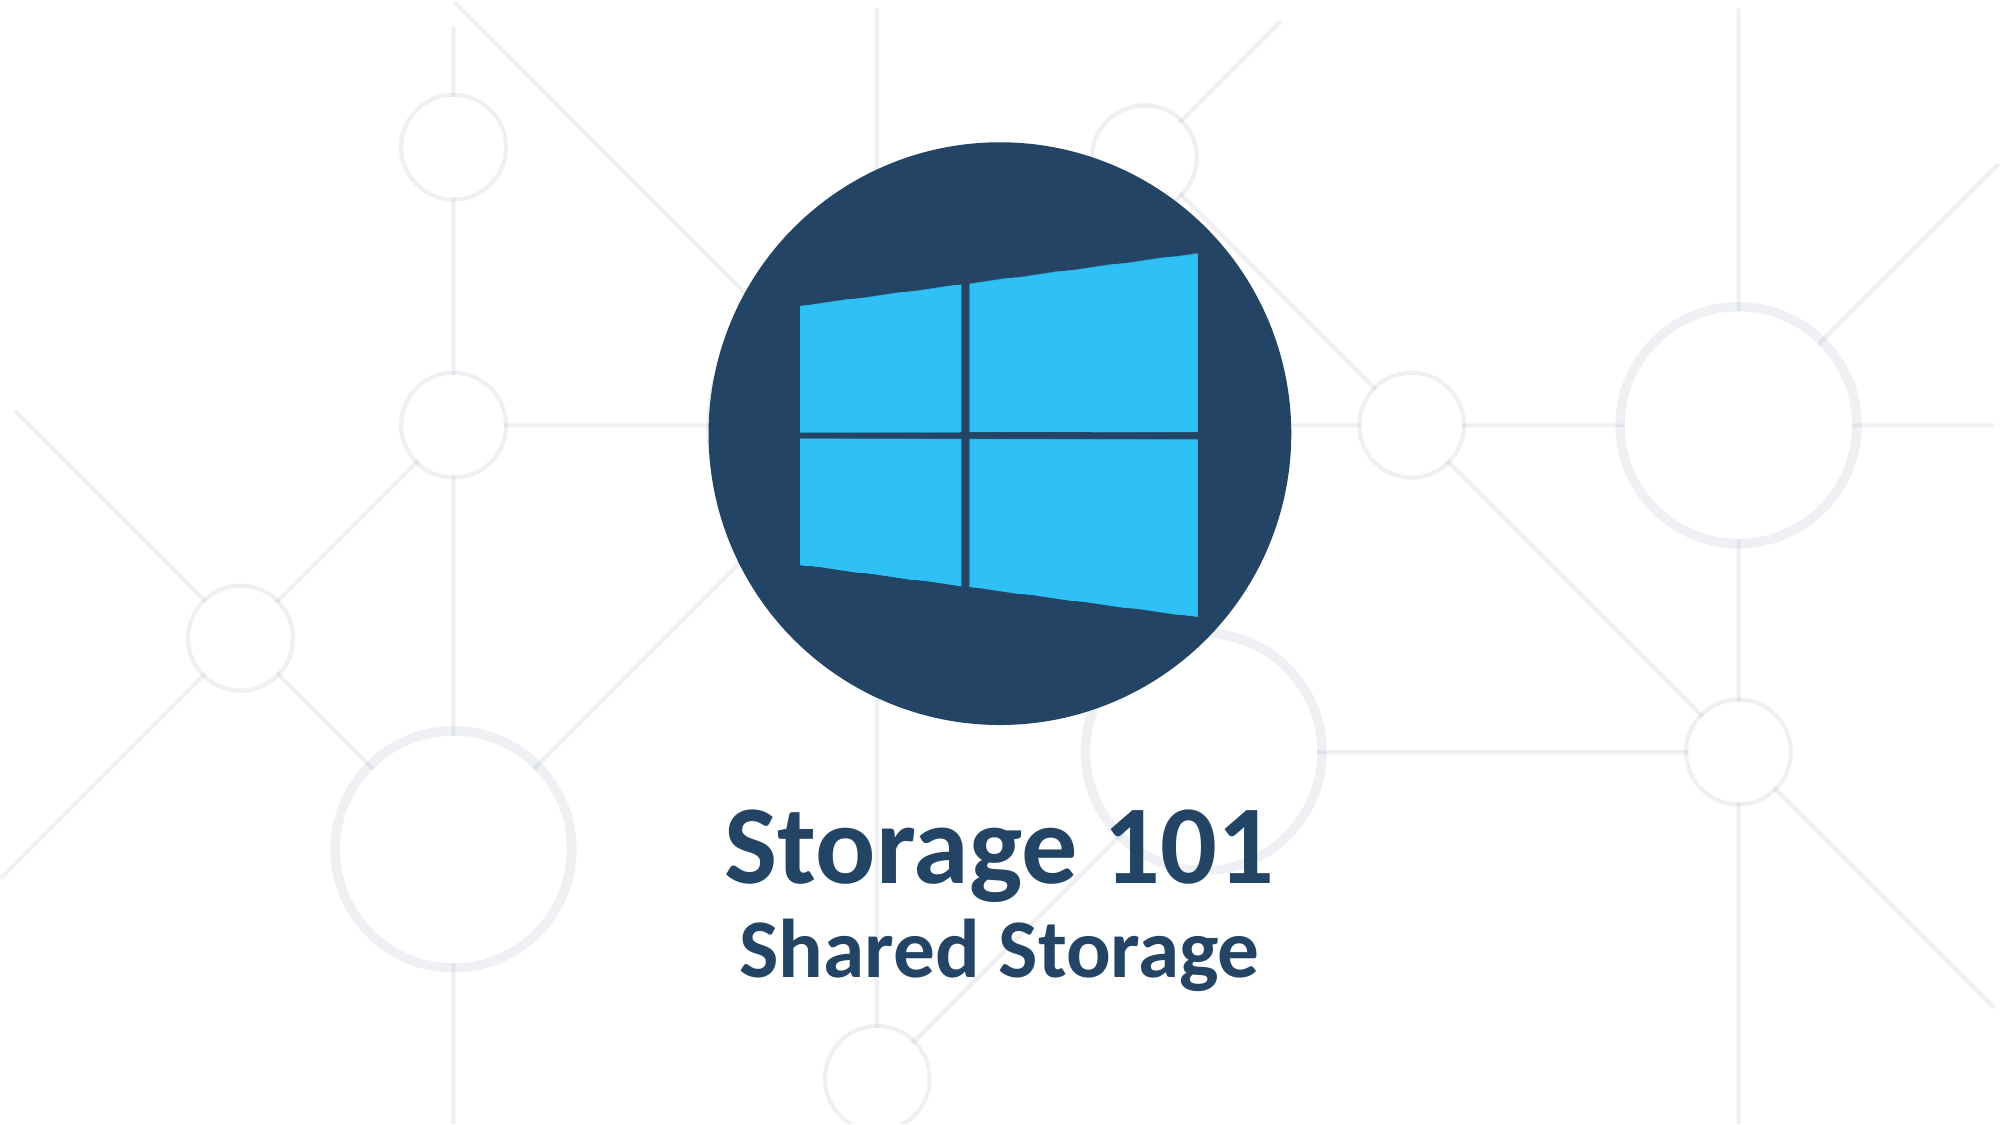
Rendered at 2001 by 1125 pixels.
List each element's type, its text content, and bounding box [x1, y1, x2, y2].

list Shared Storage [100, 900, 1900, 983]
list Storage 101 [100, 771, 1900, 898]
picture [791, 242, 1206, 623]
